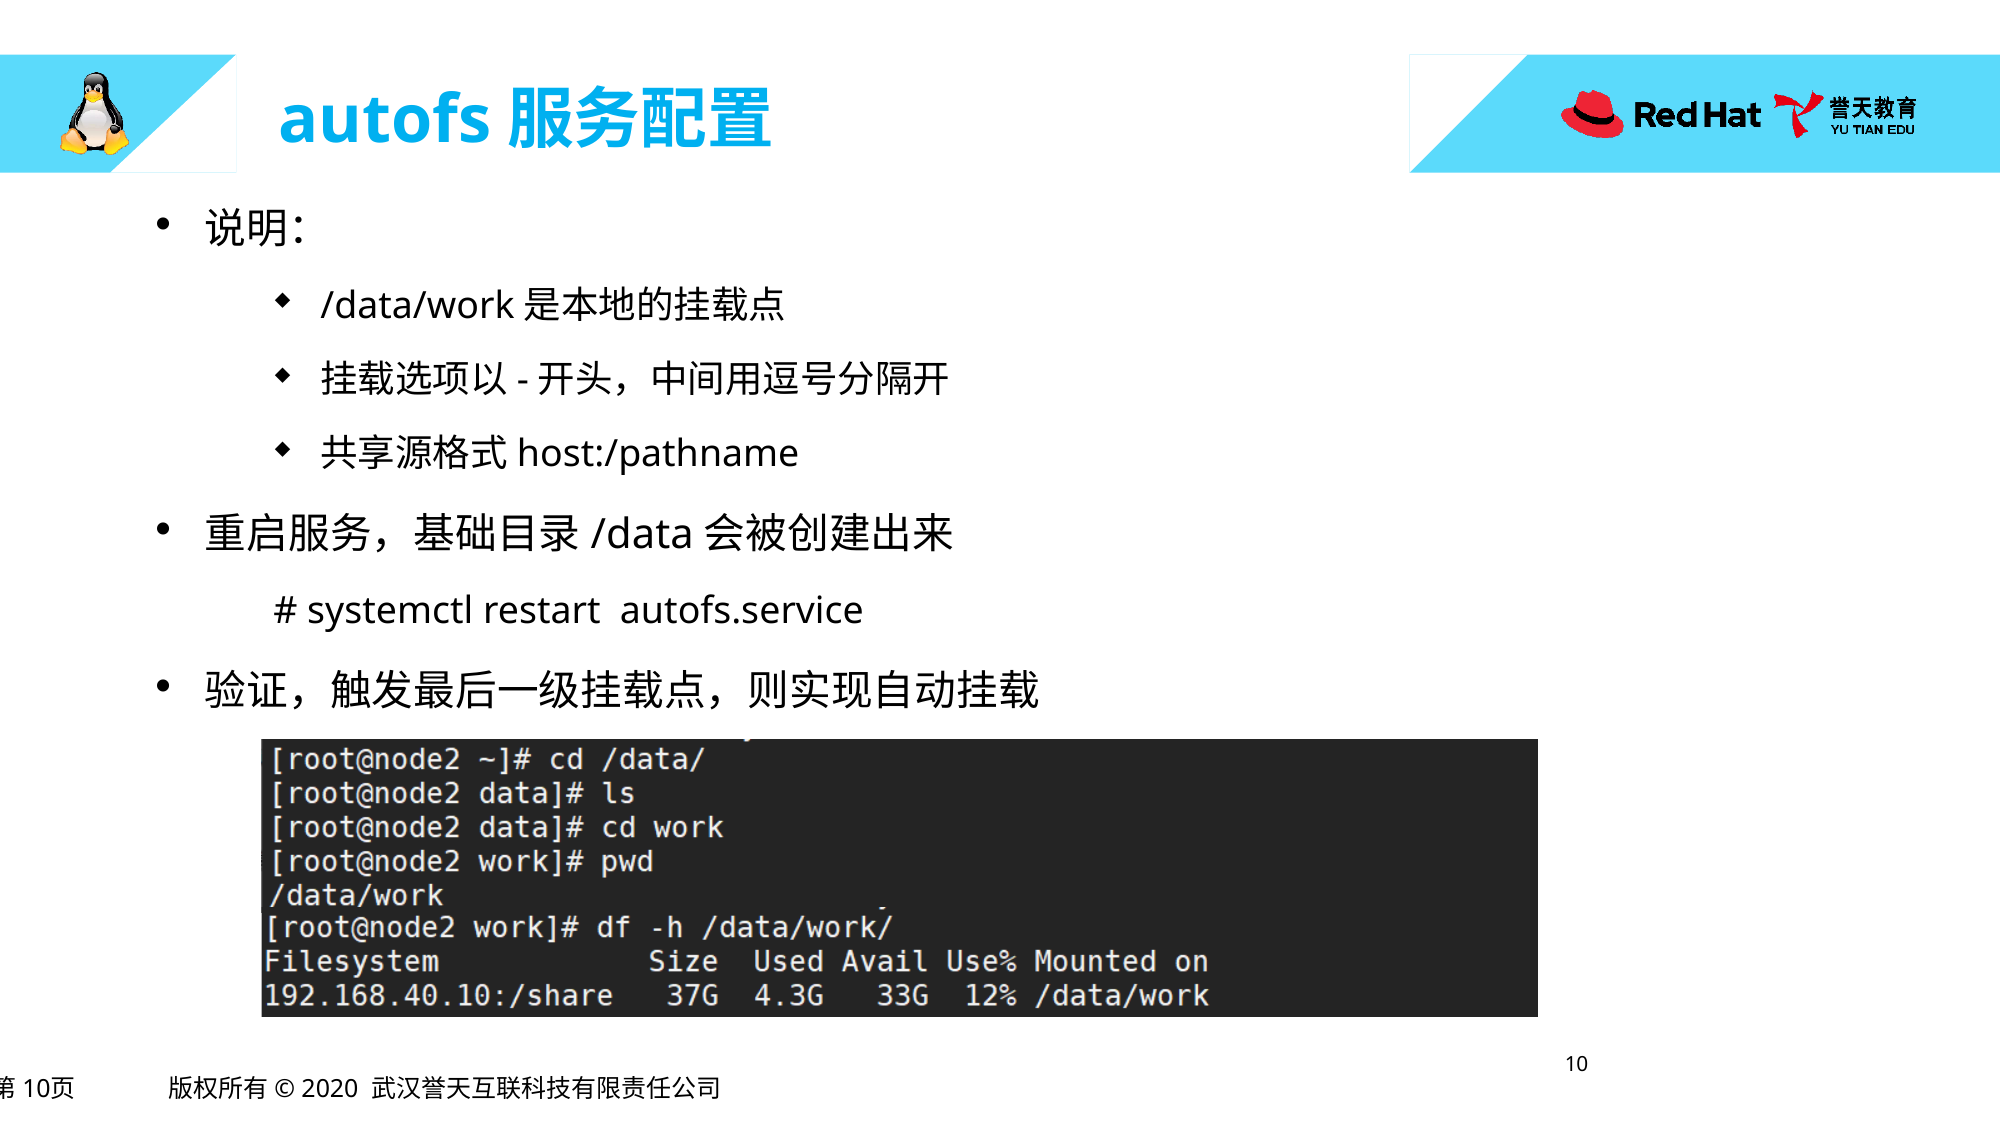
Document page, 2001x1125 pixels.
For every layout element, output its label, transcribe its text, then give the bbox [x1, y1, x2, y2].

slide_number 9 [1550, 1042, 2000, 1103]
list 说明： /data/work是本地的挂载点 挂载选项以-开头，中间用逗号分隔开 共享源格式host:/pathname 重启服务，基础目录/data会被创建出来 # systemctl restart autofs.service 验证，触发最后一级挂载点，则实现自动挂载 [141, 174, 1875, 1103]
title autofs服务配置 [261, 67, 1875, 173]
picture [60, 72, 129, 155]
picture [1875, 90, 1916, 138]
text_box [261, 739, 1539, 1018]
